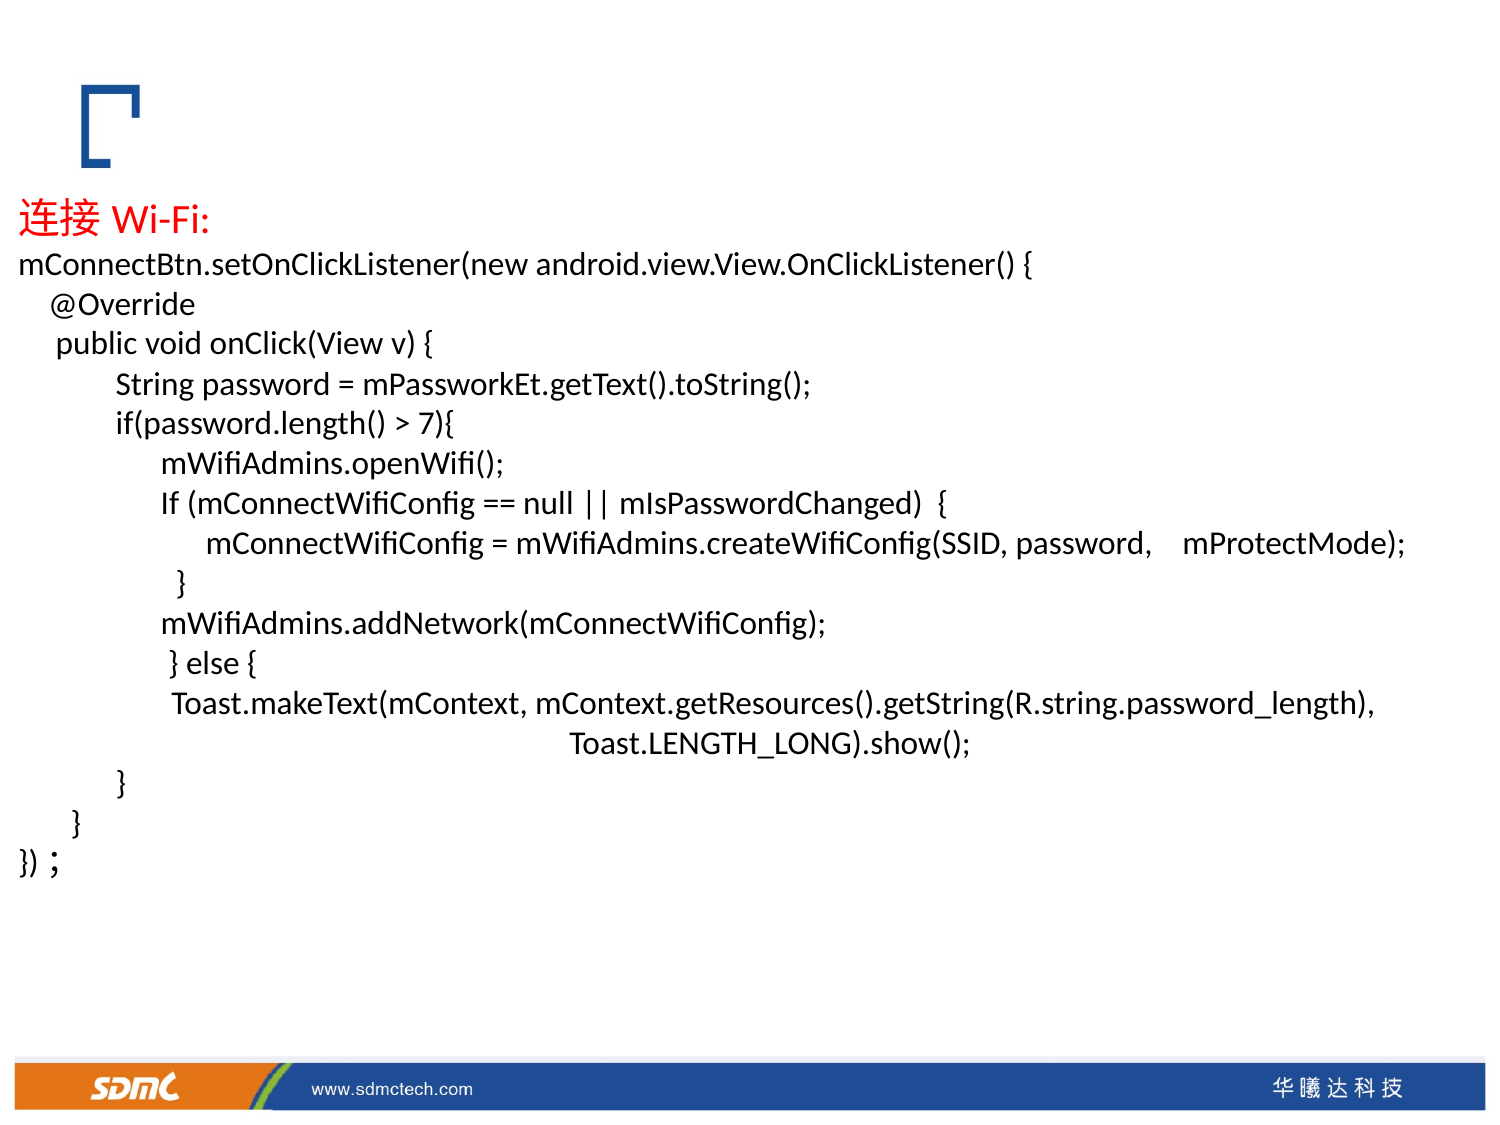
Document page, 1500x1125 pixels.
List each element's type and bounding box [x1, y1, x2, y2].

list [0, 0, 1500, 1125]
